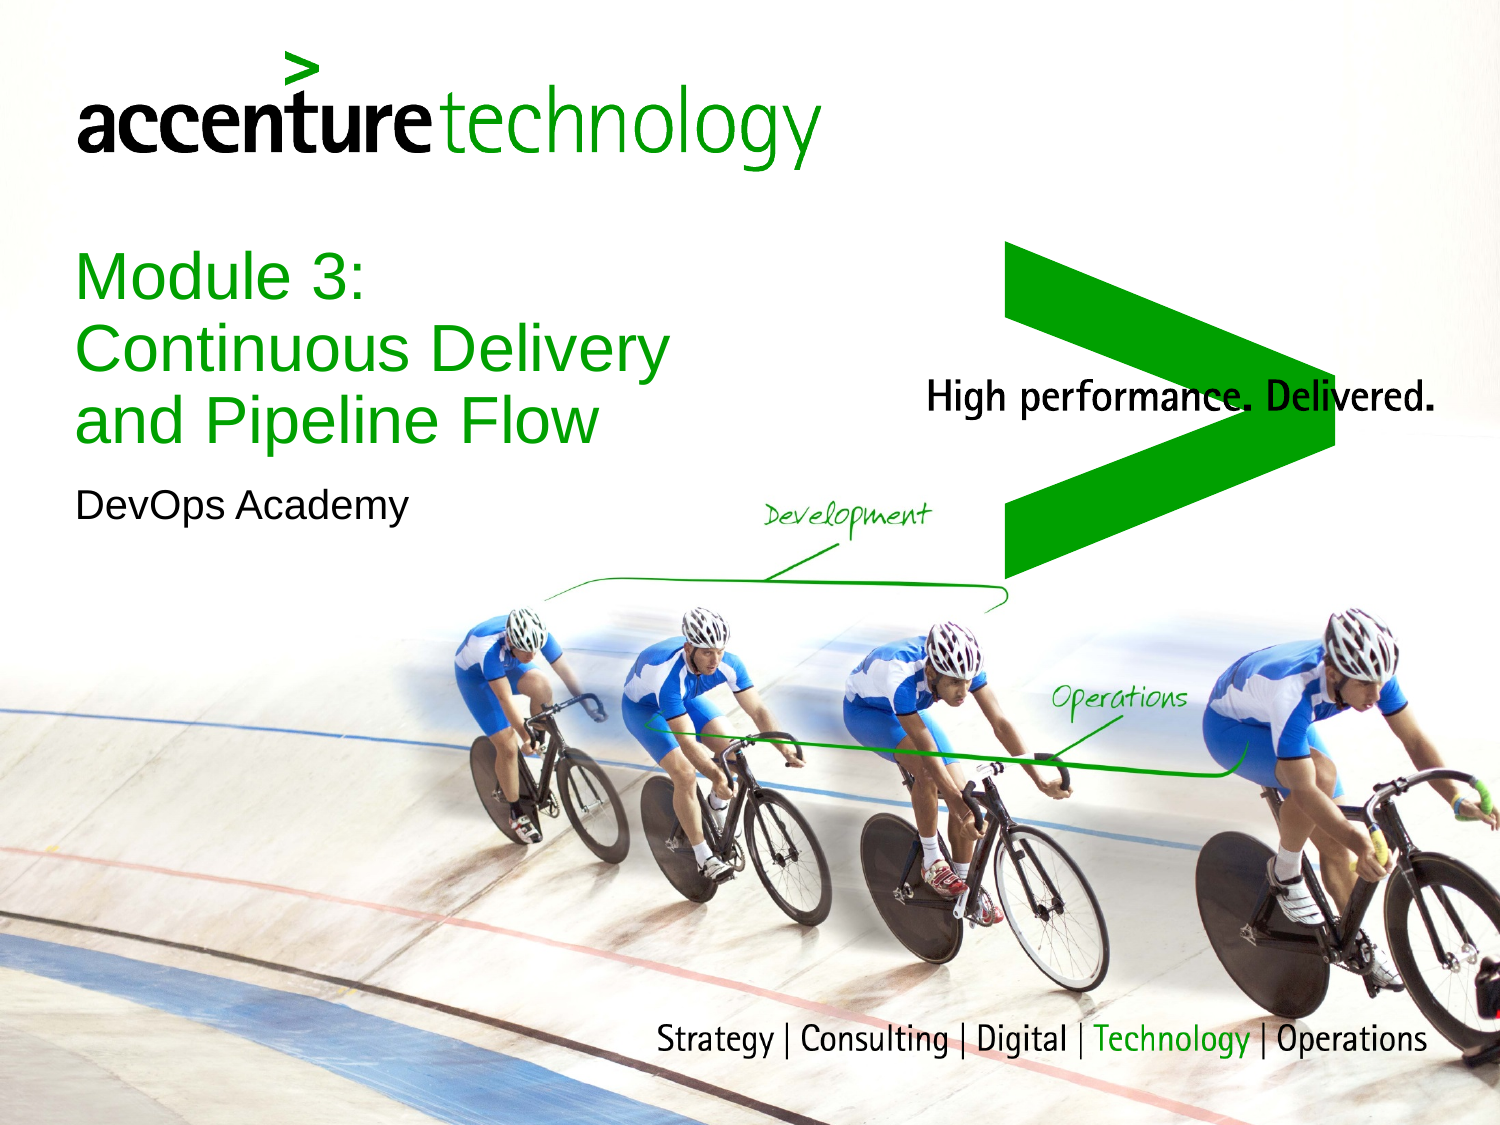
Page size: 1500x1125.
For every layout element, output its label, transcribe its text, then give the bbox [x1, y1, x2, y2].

list DevOps Academy [74, 470, 733, 547]
picture [0, 0, 1500, 1125]
title Module 3: Continuous Delivery and Pipeline Flow [74, 294, 733, 459]
